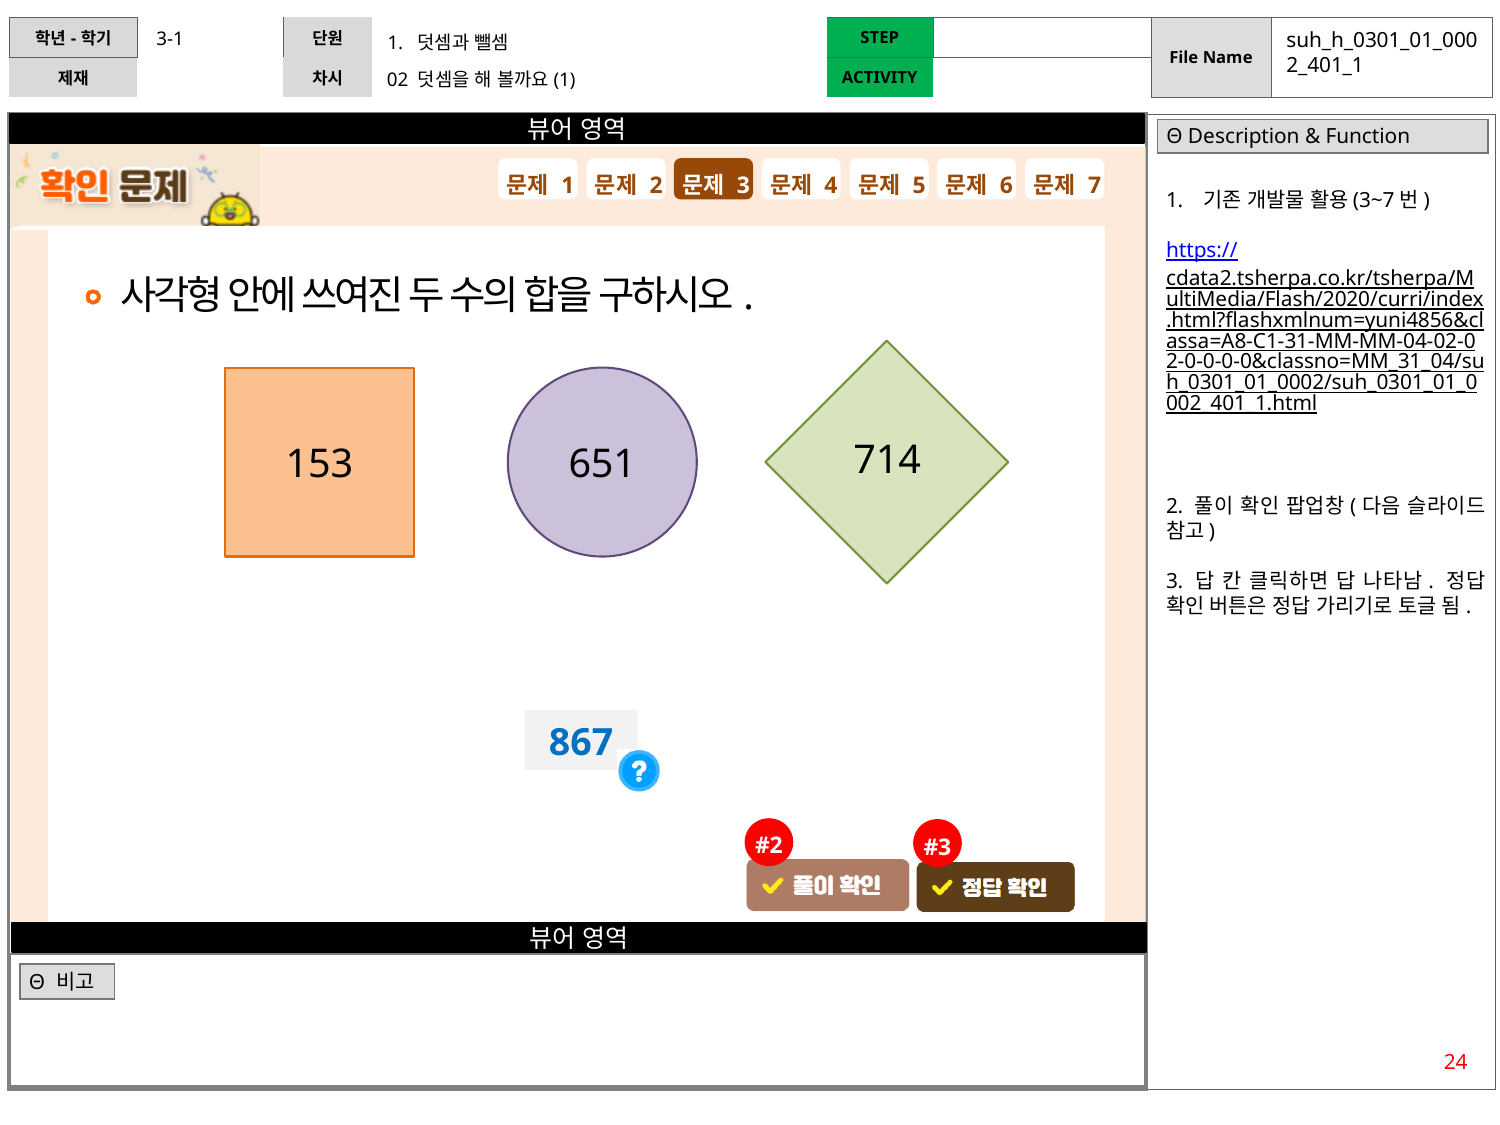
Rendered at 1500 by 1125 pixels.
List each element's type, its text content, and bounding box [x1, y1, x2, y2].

text_box 02 덧셈을 해 볼까요(1) [372, 60, 821, 96]
text_box 651 [505, 365, 699, 559]
text_box suh_h_0301_01_0002_401_1 [1271, 18, 1500, 84]
text_box 714 [838, 426, 968, 489]
picture [915, 858, 1078, 913]
text_box #3 [911, 817, 964, 857]
text_box #2 [742, 816, 796, 855]
table_header Θ Description & Function [1158, 120, 1487, 152]
text_box 기존 개발물 활용(3~7번) https://cdata2.tsherpa.co.kr/tsherpa/MultiMedia/Flash/2020/curri/index.html?flashxmlnum=yuni4856&classa=A8-C1-31-MM-MM-04-02-02-0-0-0-0&classno=MM_31_04/suh_0301_01_0002/suh_0301_01_0002_401_1.html 2. 풀이 확인 팝업창(다음 슬라이드 참고) 3. 답 칸 클릭하면 답 나타남. 정답 확인 버튼은 정답 가리기로 토글 됨. [1151, 179, 1500, 551]
picture [744, 856, 911, 913]
text_box 문제 1 [491, 149, 602, 205]
text_box 153 [223, 365, 416, 559]
picture [10, 144, 260, 230]
text_box [763, 338, 1011, 586]
picture [82, 285, 103, 307]
text_box 문제 3 [690, 149, 777, 205]
text_box 문제 7 [1040, 149, 1128, 205]
text_box 문제 6 [953, 149, 1040, 205]
text_box 사각형 안에 쓰여진 두 수의 합을 구하시오. [105, 263, 1109, 326]
text_box 1. 덧셈과 뺄셈 [372, 23, 828, 48]
text_box 문제 5 [865, 149, 953, 205]
picture [617, 749, 660, 793]
text_box 문제 4 [777, 149, 865, 205]
text_box 867 [524, 710, 638, 770]
text_box 3-1 [141, 18, 284, 55]
text_box 문제 2 [602, 149, 690, 205]
